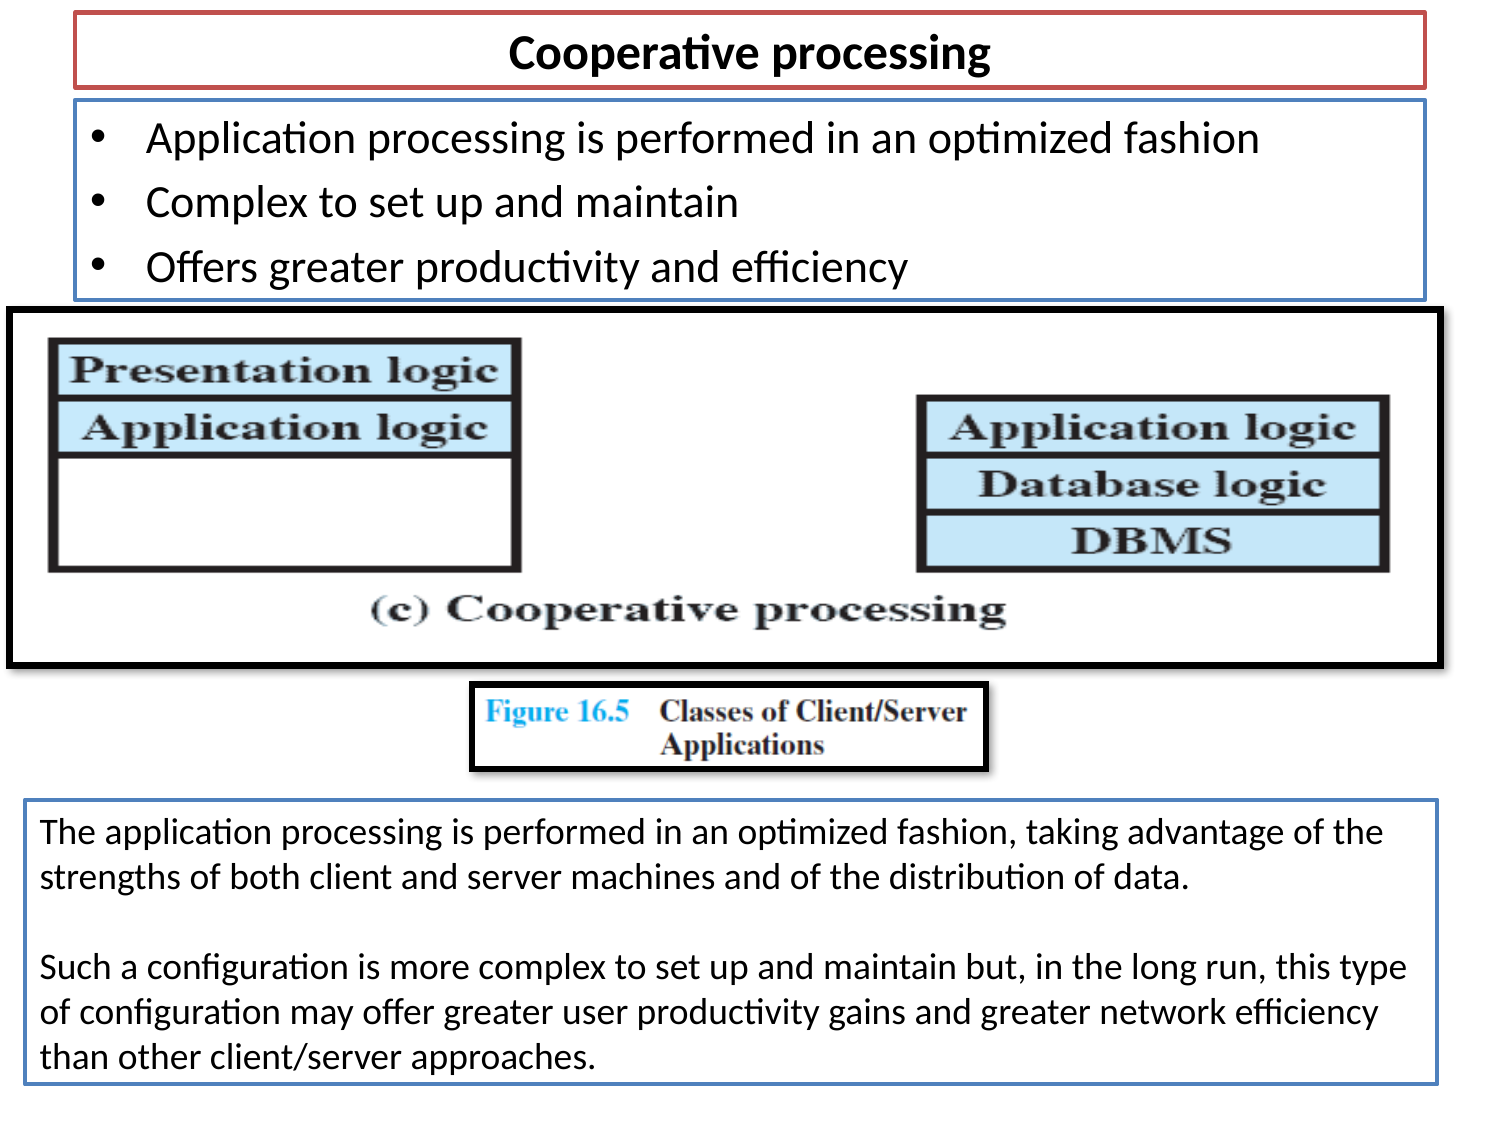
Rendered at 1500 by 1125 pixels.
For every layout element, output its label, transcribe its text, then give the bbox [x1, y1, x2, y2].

picture [12, 312, 1438, 663]
list Application processing is performed in an optimized fashion Complex to set up and maintain Offers greater productivity and efficiency [73, 98, 1427, 302]
title Cooperative processing [73, 10, 1427, 90]
picture [474, 687, 984, 766]
text_box The application processing is performed in an optimized fashion, taking advantage of the strengths of both client and server machines and of the distribution of data. Such a configuration is more complex to set up and maintain but, in the long run, this type of configuration may offer greater user productivity gains and greater network efficiency than other client/server approaches. [23, 798, 1439, 1086]
